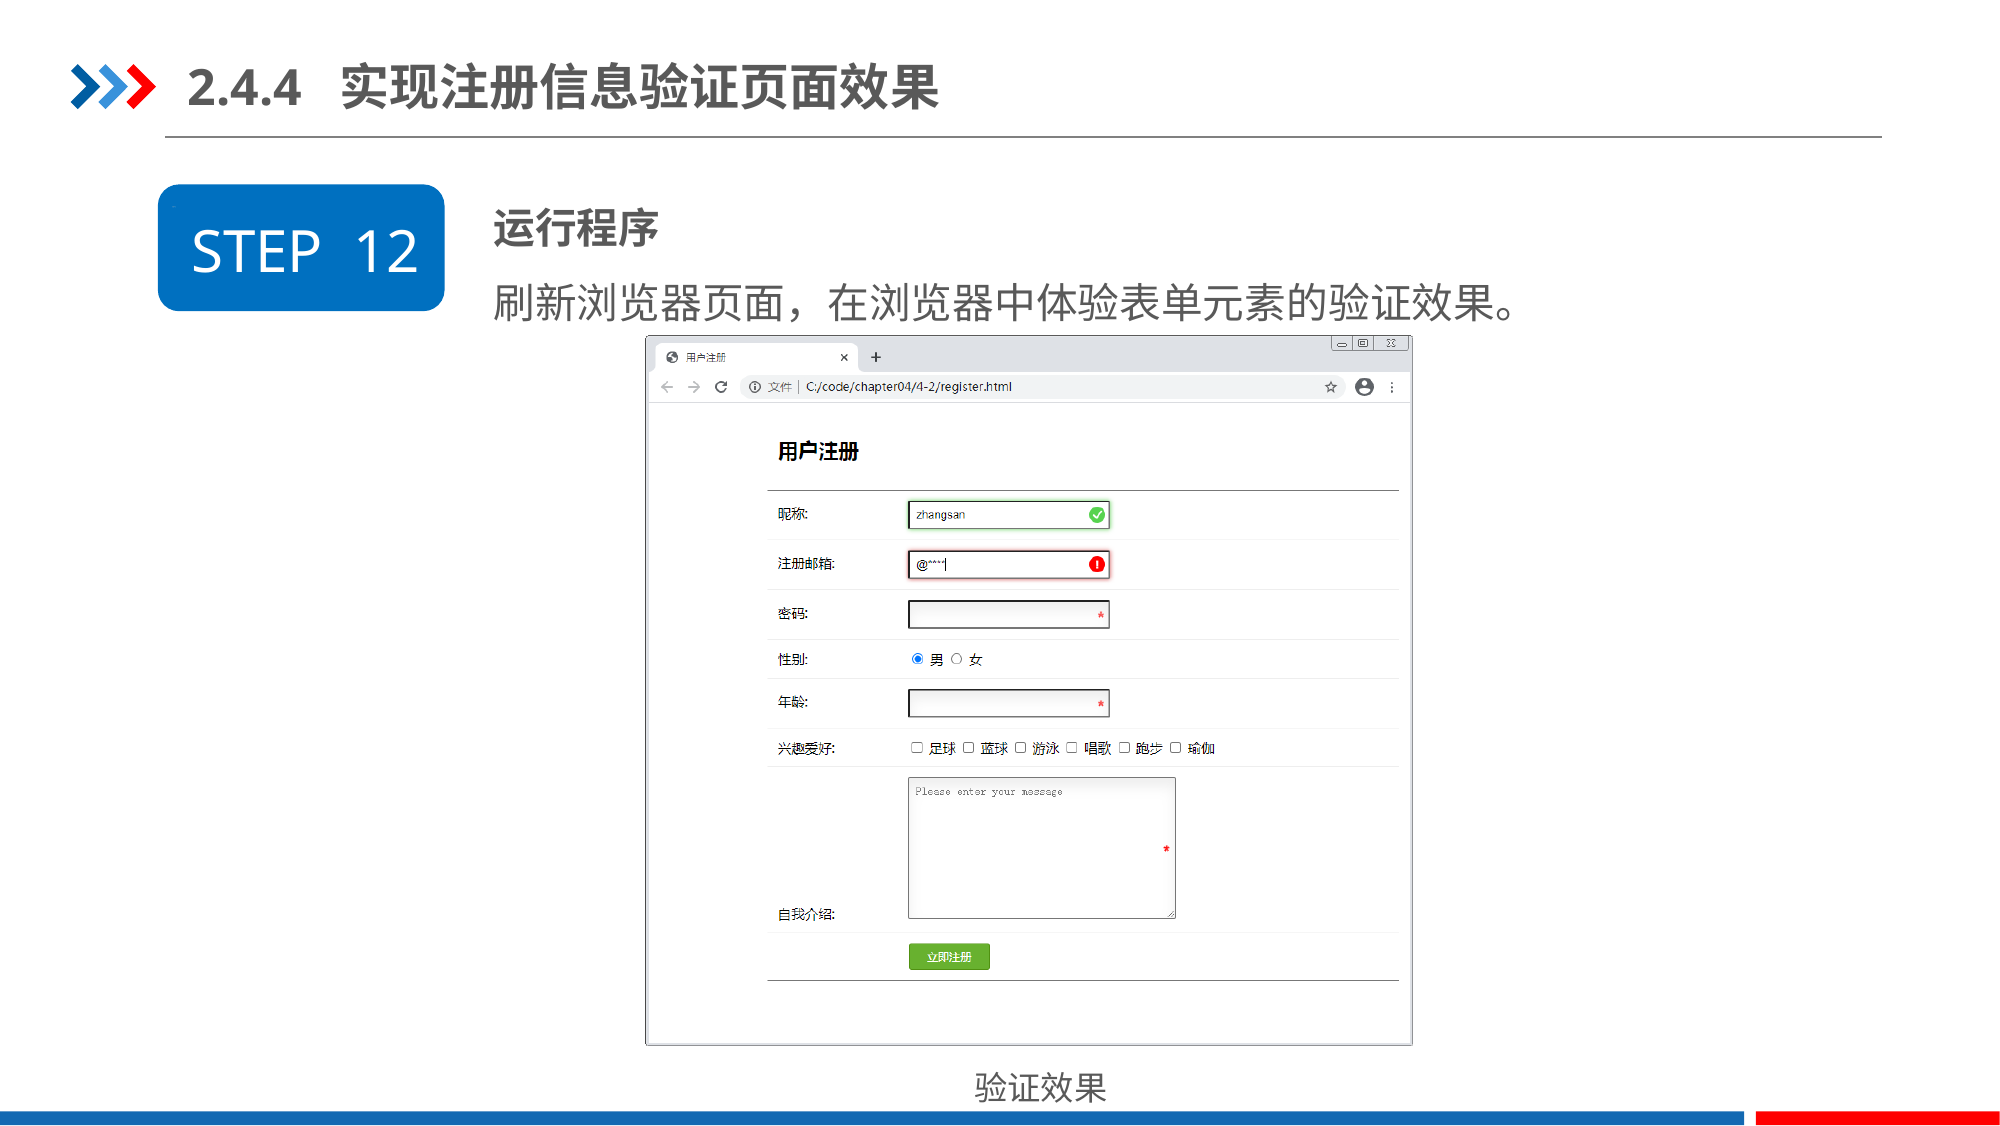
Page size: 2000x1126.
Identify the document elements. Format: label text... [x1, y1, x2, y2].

text_box [155, 182, 447, 314]
text_box 运行程序 刷新浏览器页面，在浏览器中体验表单元素的验证效果。 [478, 169, 1756, 334]
text_box 2.4.4 实现注册信息验证页面效果 [187, 43, 1012, 127]
picture [644, 335, 1413, 1046]
text_box 验证效果 [858, 1055, 1224, 1115]
text_box STEP 12 [172, 206, 439, 292]
